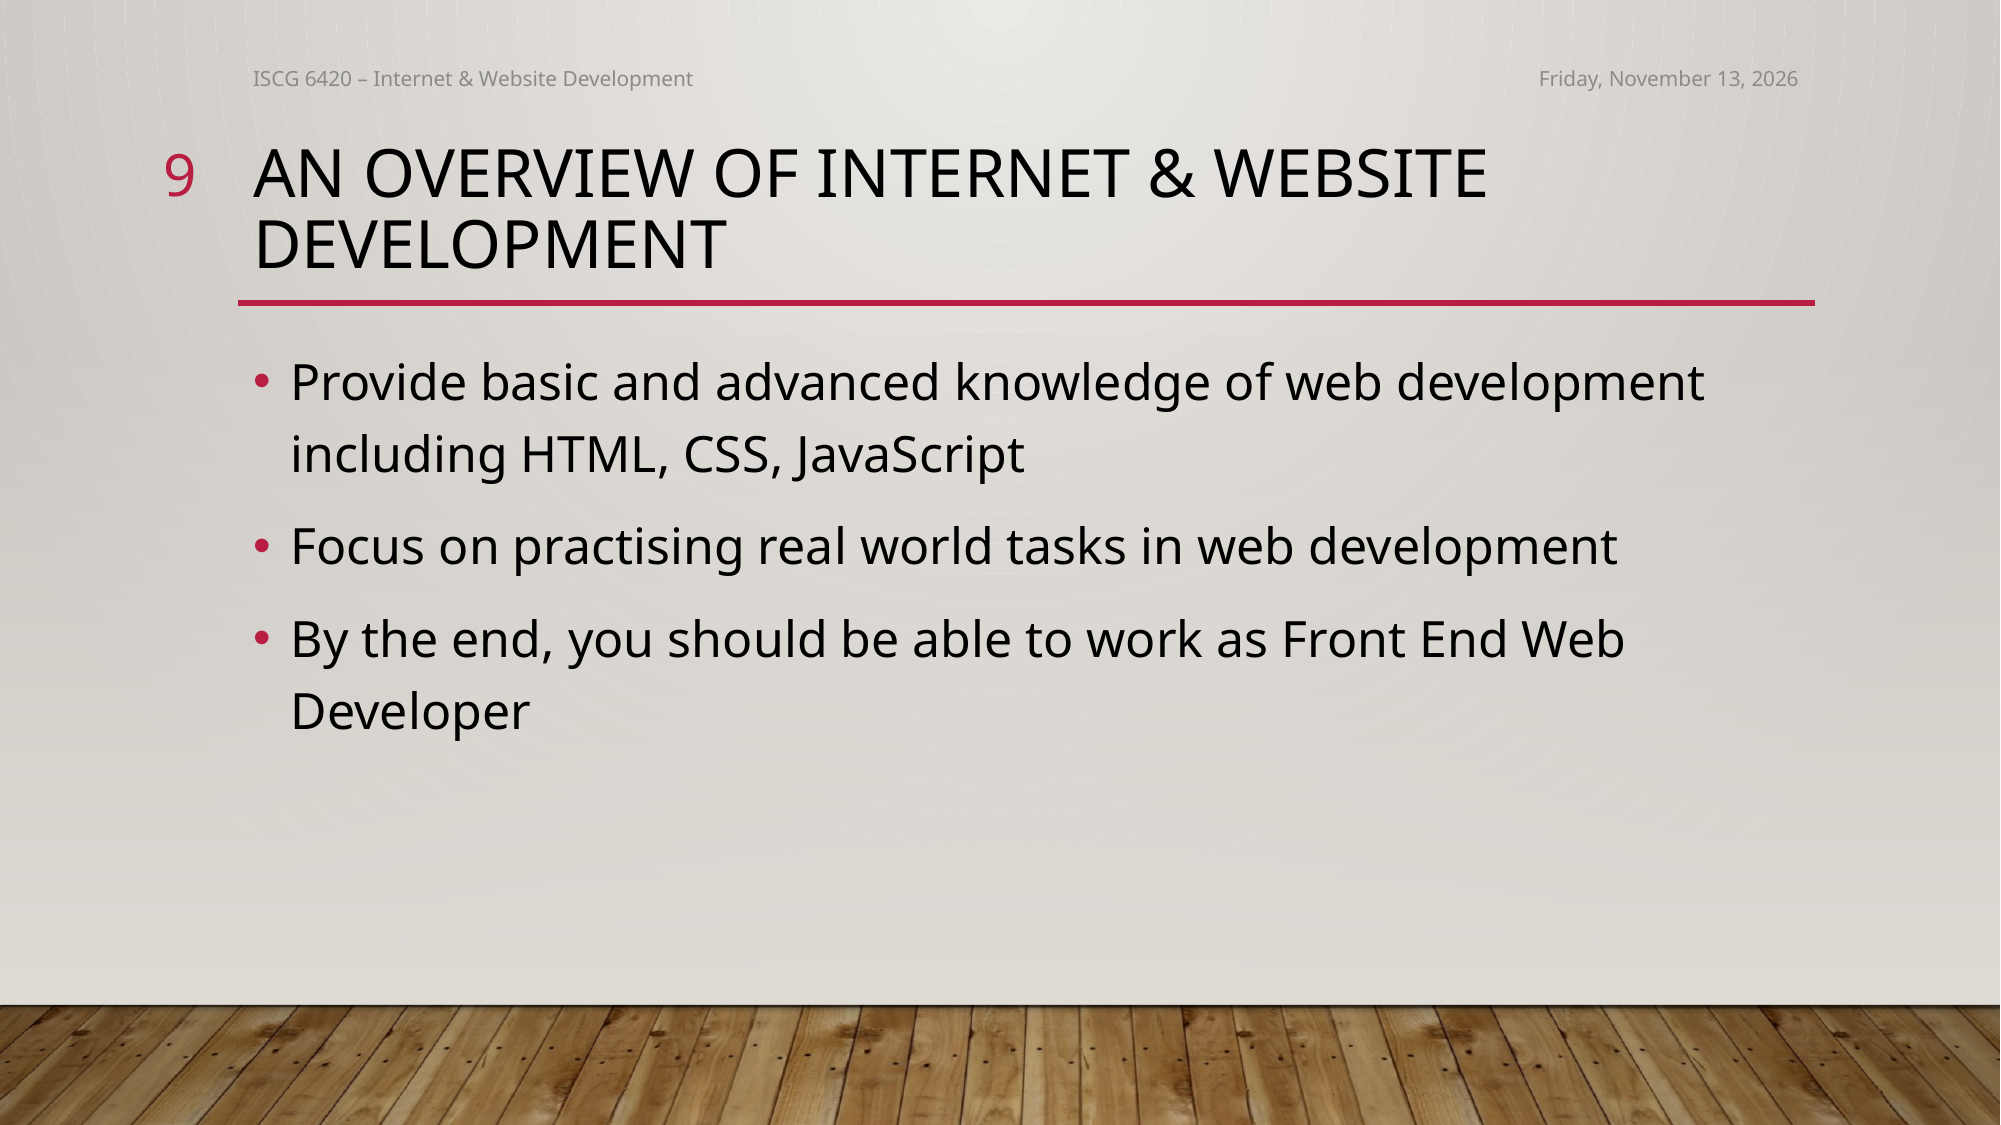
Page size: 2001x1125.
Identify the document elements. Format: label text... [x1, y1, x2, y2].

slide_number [1239, 54, 1814, 105]
slide_number 9 [78, 131, 212, 214]
footer ISCG 6420 – Internet & Website Development [238, 54, 1213, 105]
list Provide basic and advanced knowledge of web development including HTML, CSS, JavaScript Focus on practising real world tasks in web development By the end, you should be able to work as Front End Web Developer [238, 330, 1814, 897]
picture [0, 1005, 2000, 1125]
title An overview of Internet & website Development [238, 131, 1814, 305]
